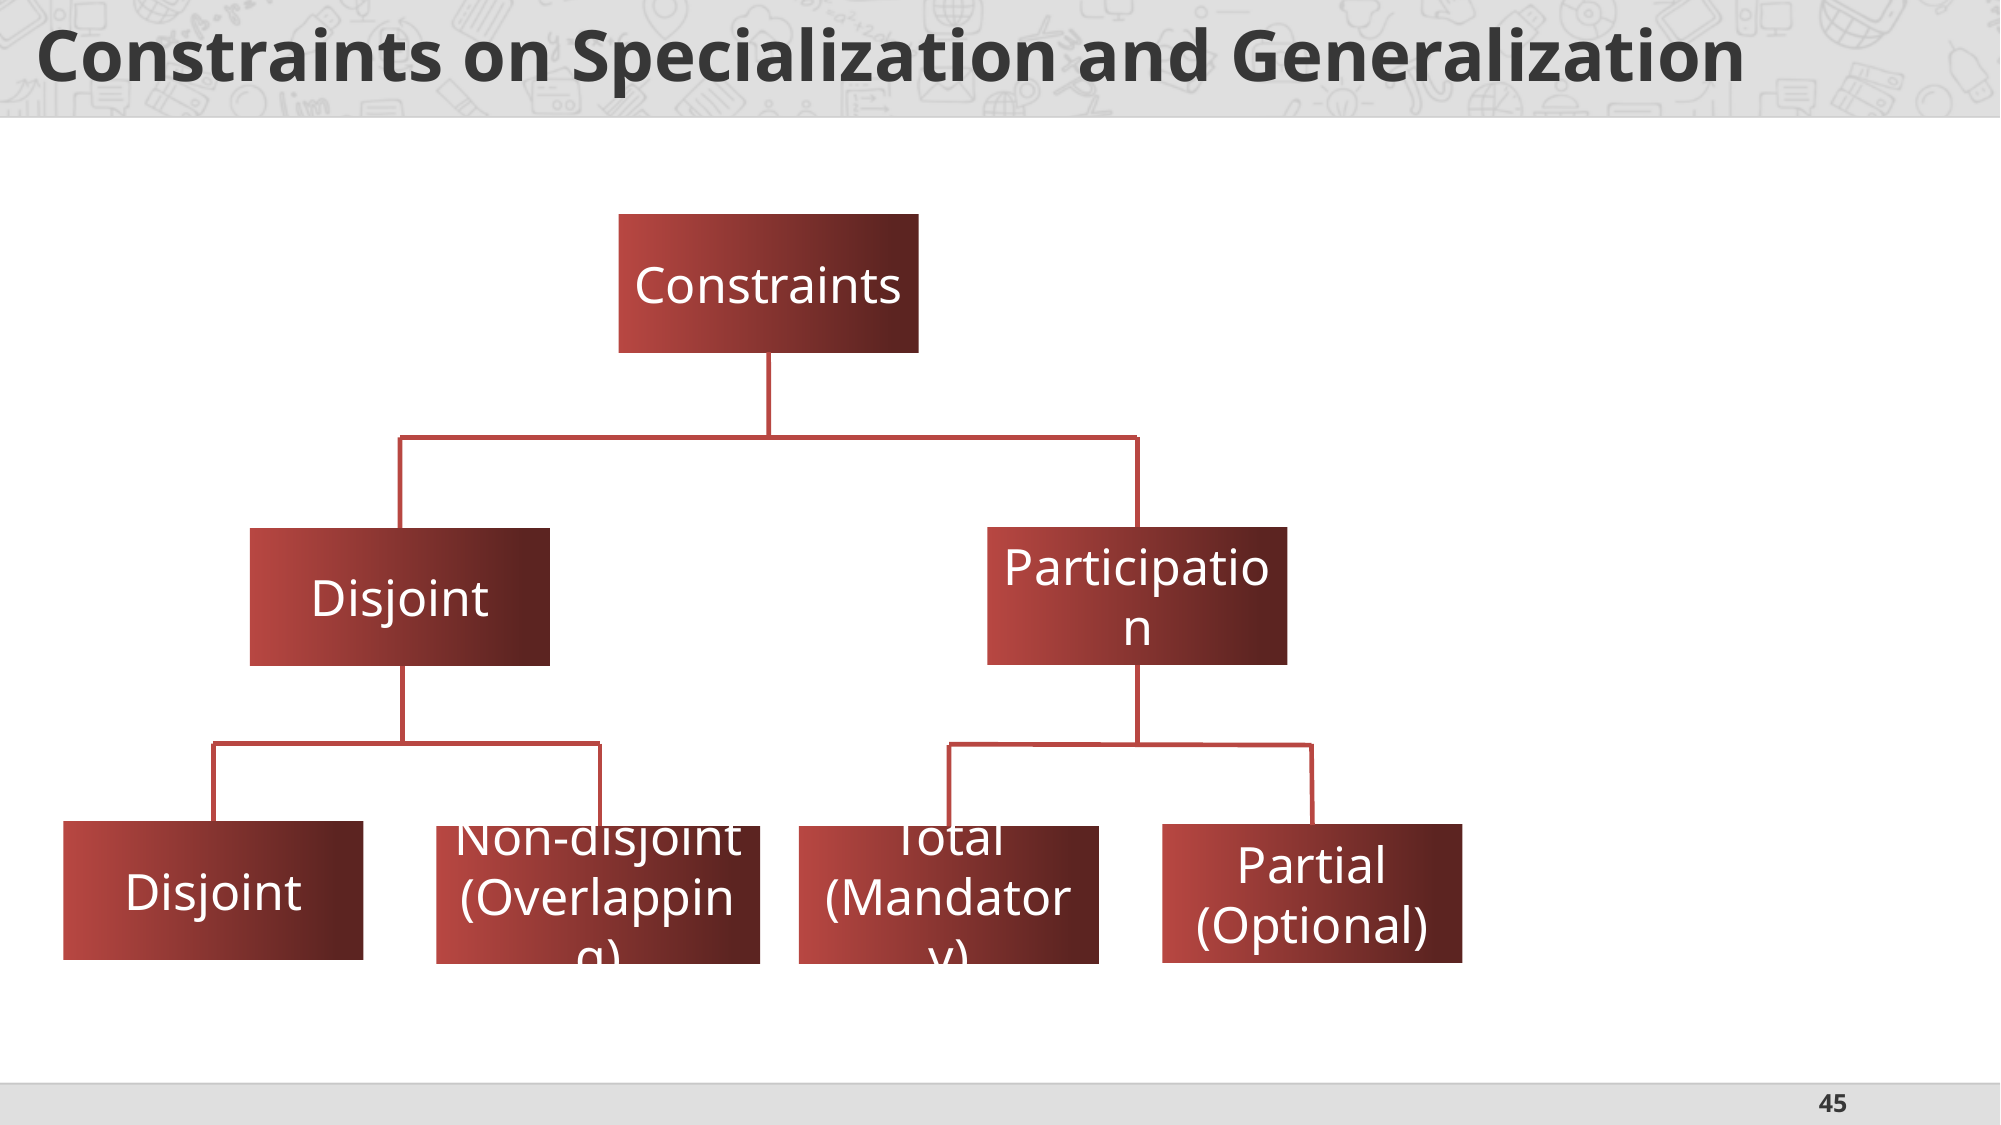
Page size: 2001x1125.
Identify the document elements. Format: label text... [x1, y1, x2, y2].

title Constraints on Specialization and Generalization [0, 0, 2000, 117]
text_box Total (Mandatory) [798, 826, 1099, 964]
text_box Non-disjoint (Overlapping) [436, 826, 761, 964]
text_box Participation [987, 527, 1288, 665]
text_box Partial (Optional) [1162, 824, 1463, 963]
text_box Disjoint [249, 528, 550, 666]
text_box Constraints [618, 214, 919, 353]
text_box Disjoint [63, 821, 364, 960]
